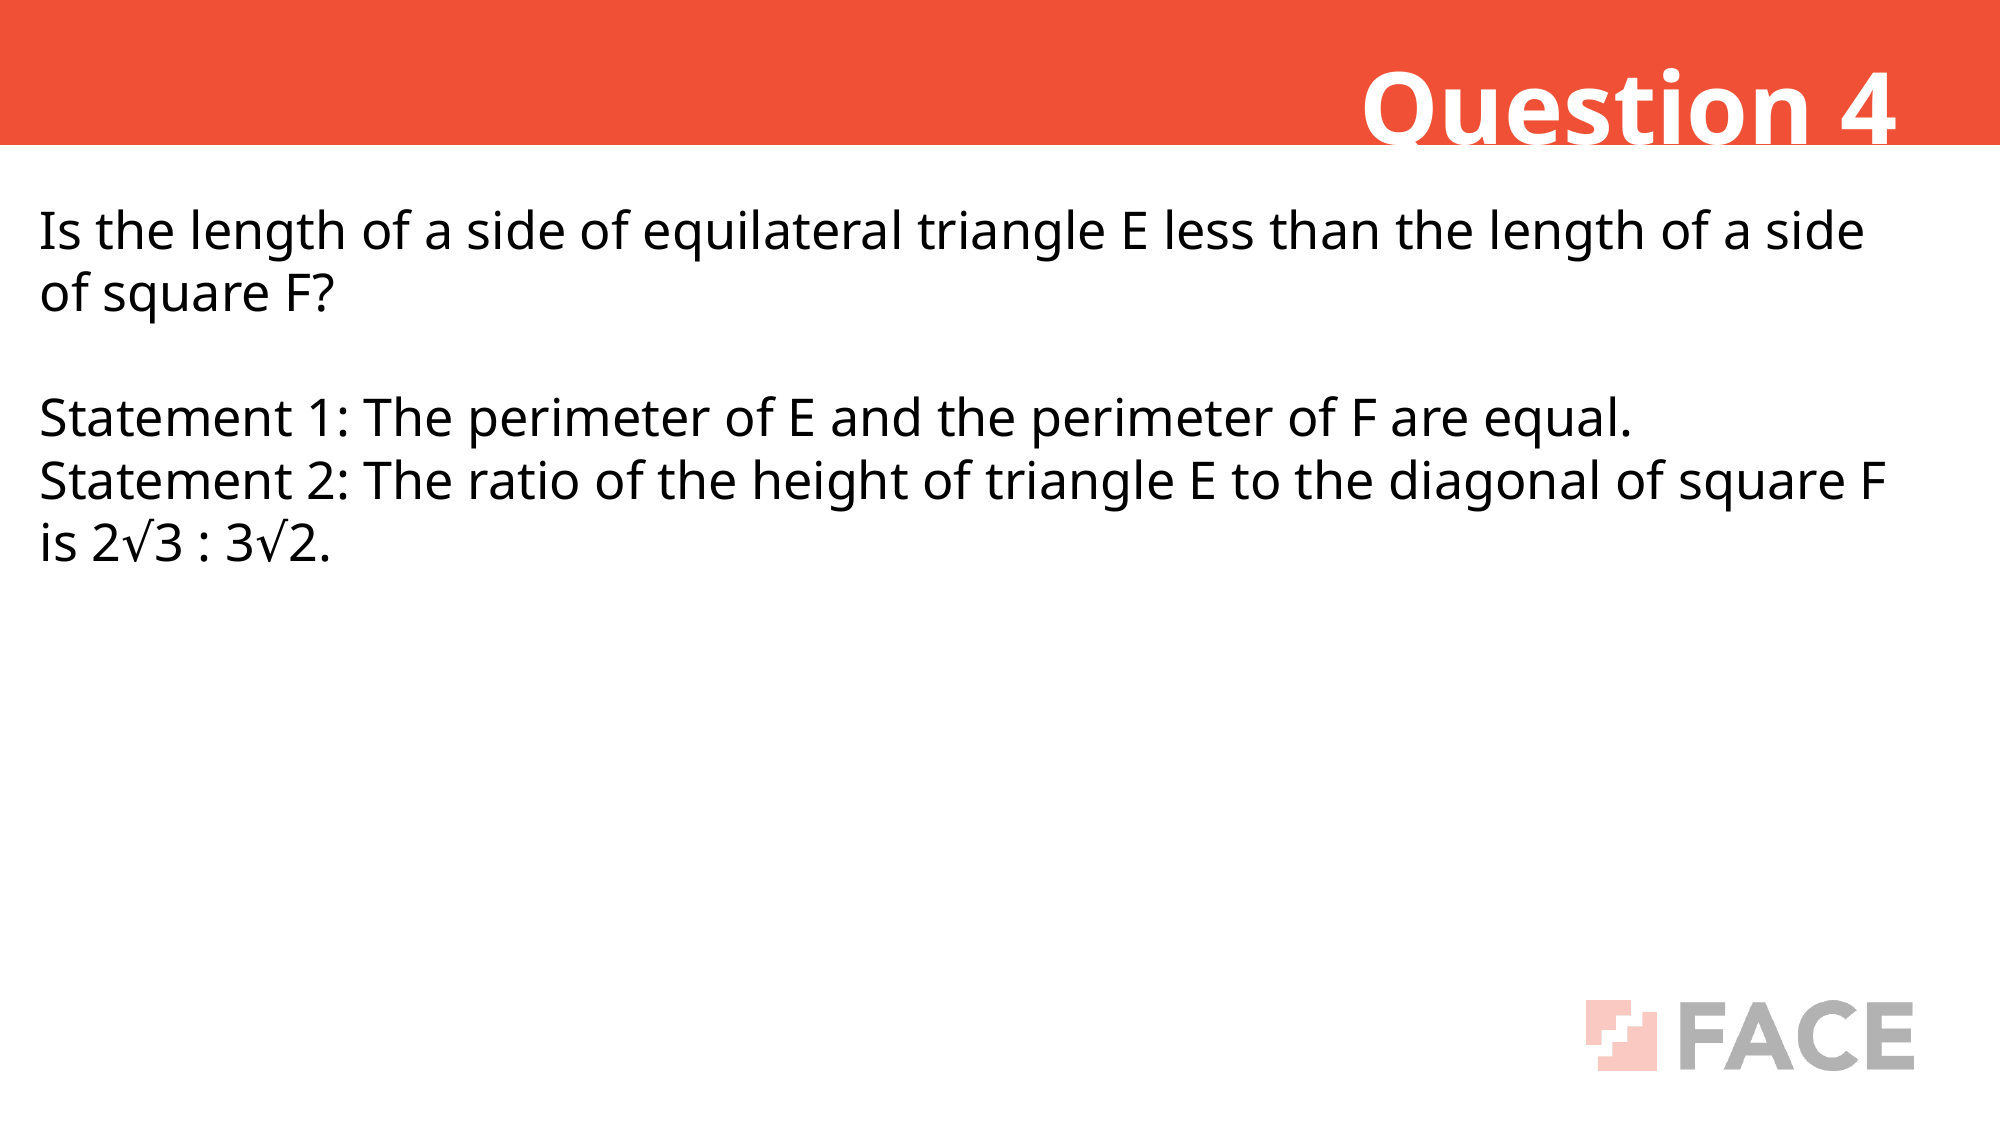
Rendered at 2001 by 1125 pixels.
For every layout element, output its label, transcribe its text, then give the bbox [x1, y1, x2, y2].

text_box Question 4 [638, 37, 1914, 173]
picture [1586, 1000, 1914, 1072]
text_box Is the length of a side of equilateral triangle E less than the length of a side of square F? Statement 1: The perimeter of E and the perimeter of F are equal. Statement 2: The ratio of the height of triangle E to the diagonal of square F is 2√3 : 3√2. [24, 189, 1938, 580]
text_box [0, 0, 2000, 147]
